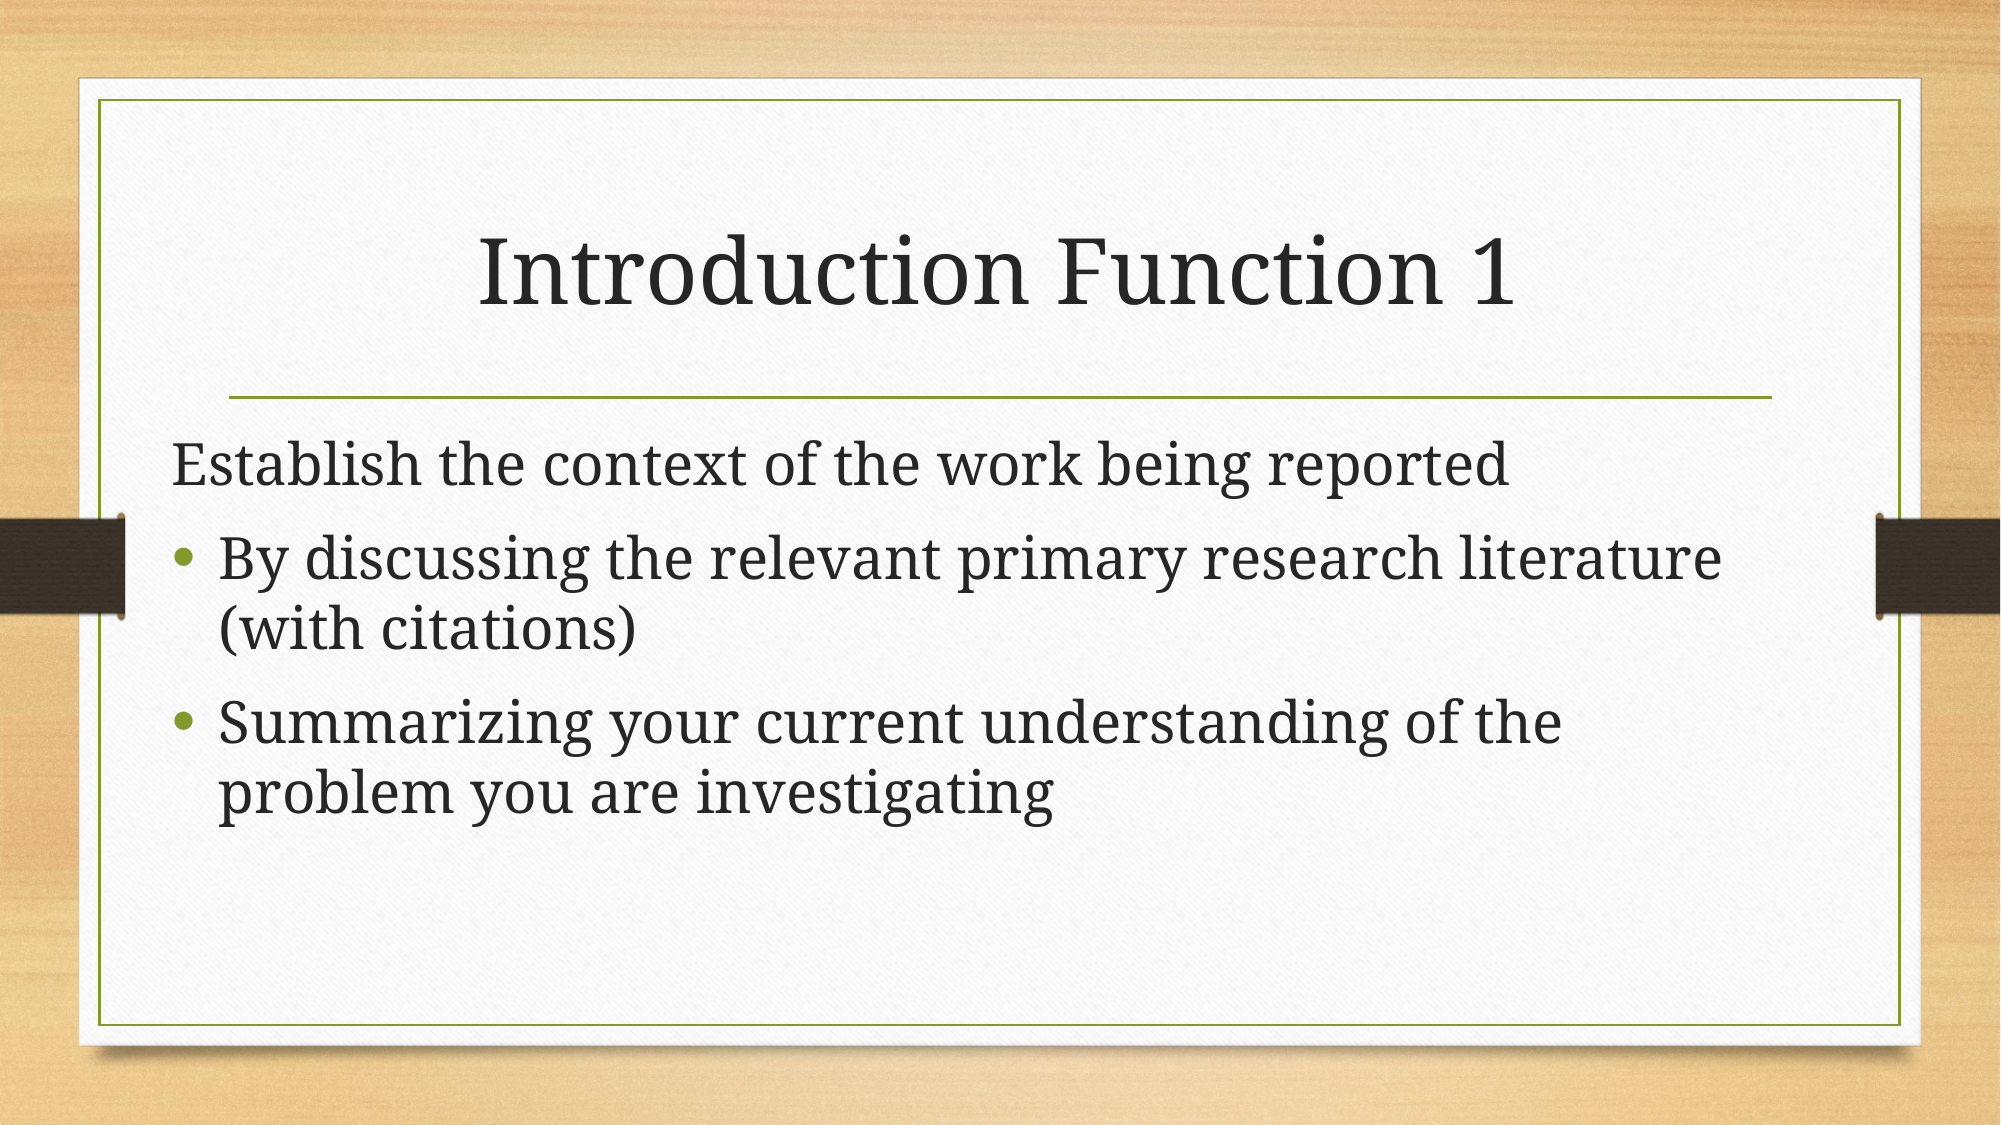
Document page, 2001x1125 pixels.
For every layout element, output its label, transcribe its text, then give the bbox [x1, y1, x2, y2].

title Introduction Function 1 [212, 161, 1788, 375]
list Establish the context of the work being reported By discussing the relevant primary research literature (with citations) Summarizing your current understanding of the problem you are investigating [156, 419, 1788, 964]
picture [0, 0, 2001, 1125]
